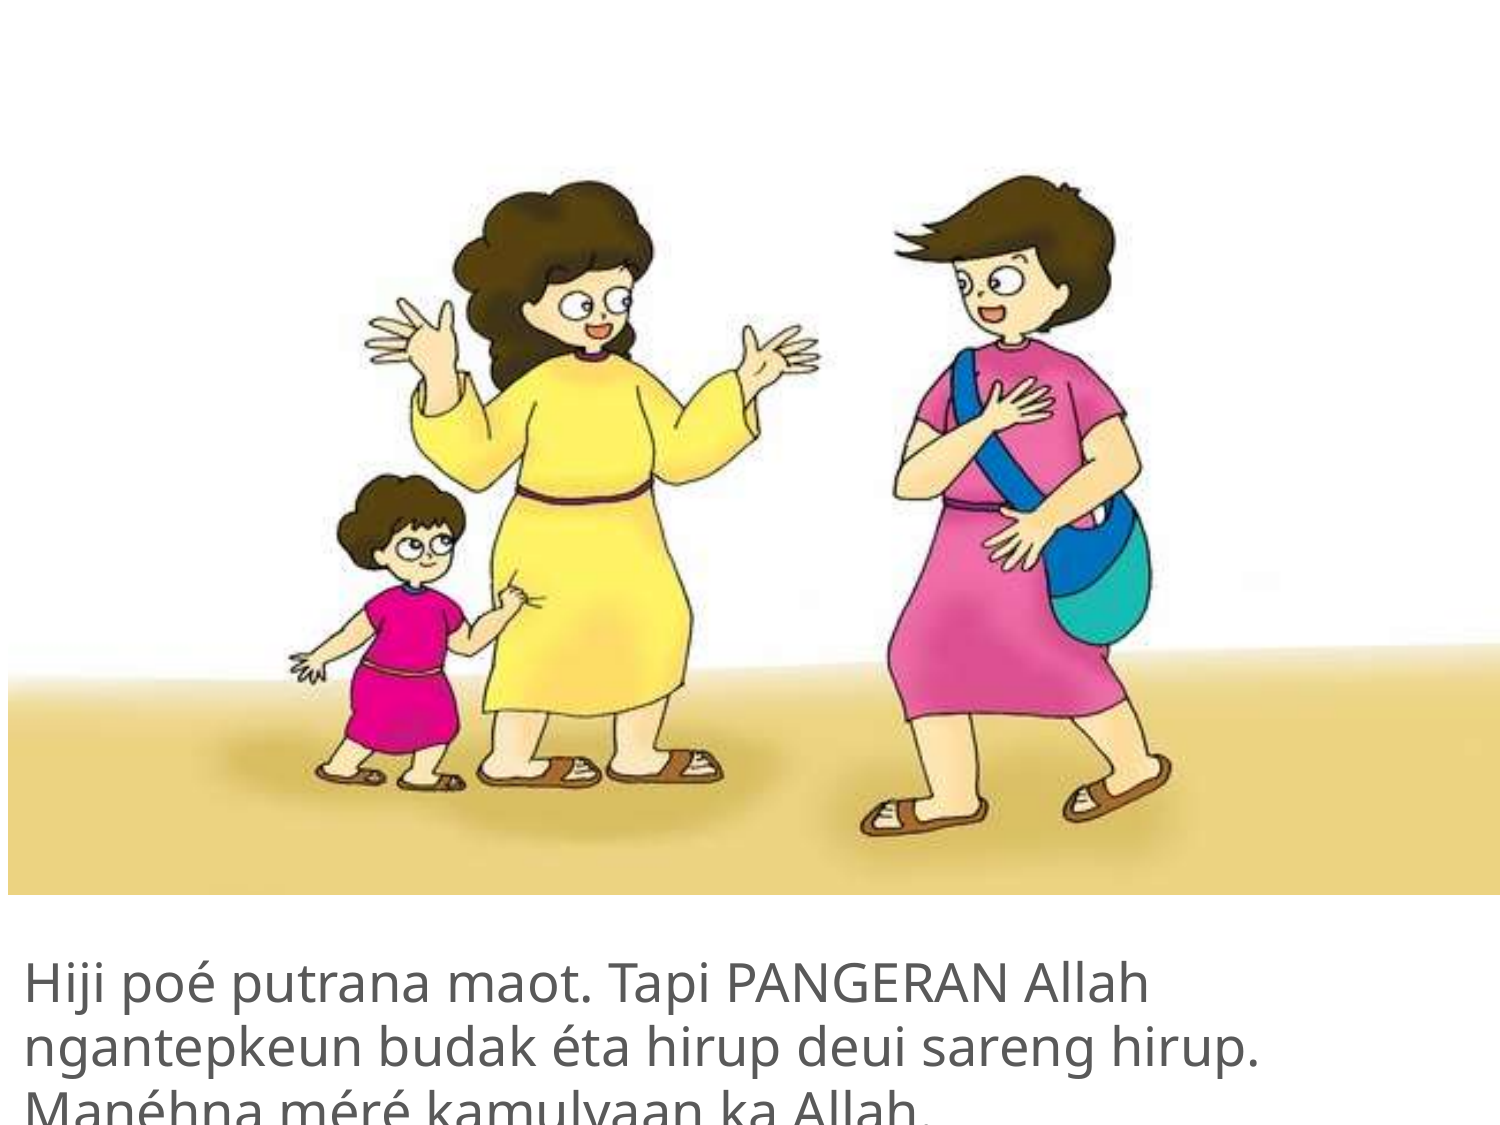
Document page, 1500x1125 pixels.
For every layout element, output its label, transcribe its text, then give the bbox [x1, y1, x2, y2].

text_box Hiji poé putrana maot. Tapi PANGERAN Allah ngantepkeun budak éta hirup deui sareng hirup. Manéhna méré kamulyaan ka Allah. [9, 940, 1495, 1125]
picture [8, 0, 1500, 895]
